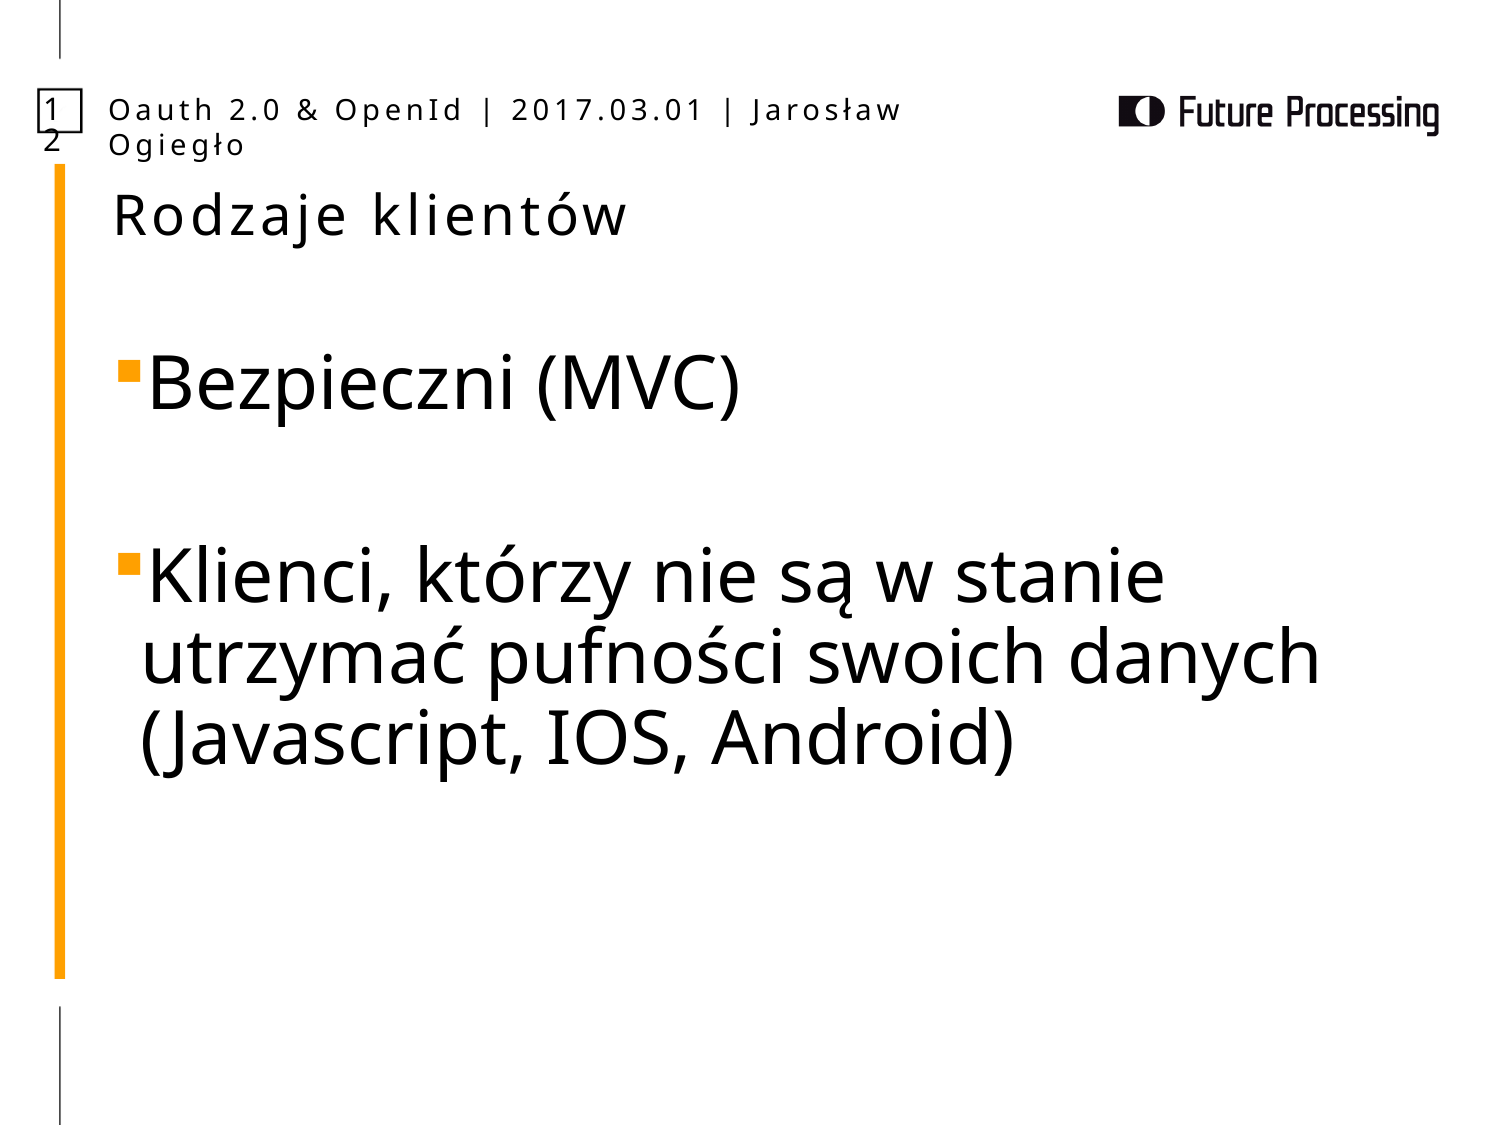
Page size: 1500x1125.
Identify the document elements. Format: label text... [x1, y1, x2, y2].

picture [1088, 65, 1469, 157]
slide_number 12 [28, 81, 92, 150]
picture [0, 0, 145, 1125]
list Rodzaje klientów [97, 179, 866, 336]
list Bezpieczni (MVC) Klienci, którzy nie są w stanie utrzymać pufności swoich danych (Javascript, IOS, Android) [97, 336, 1420, 980]
